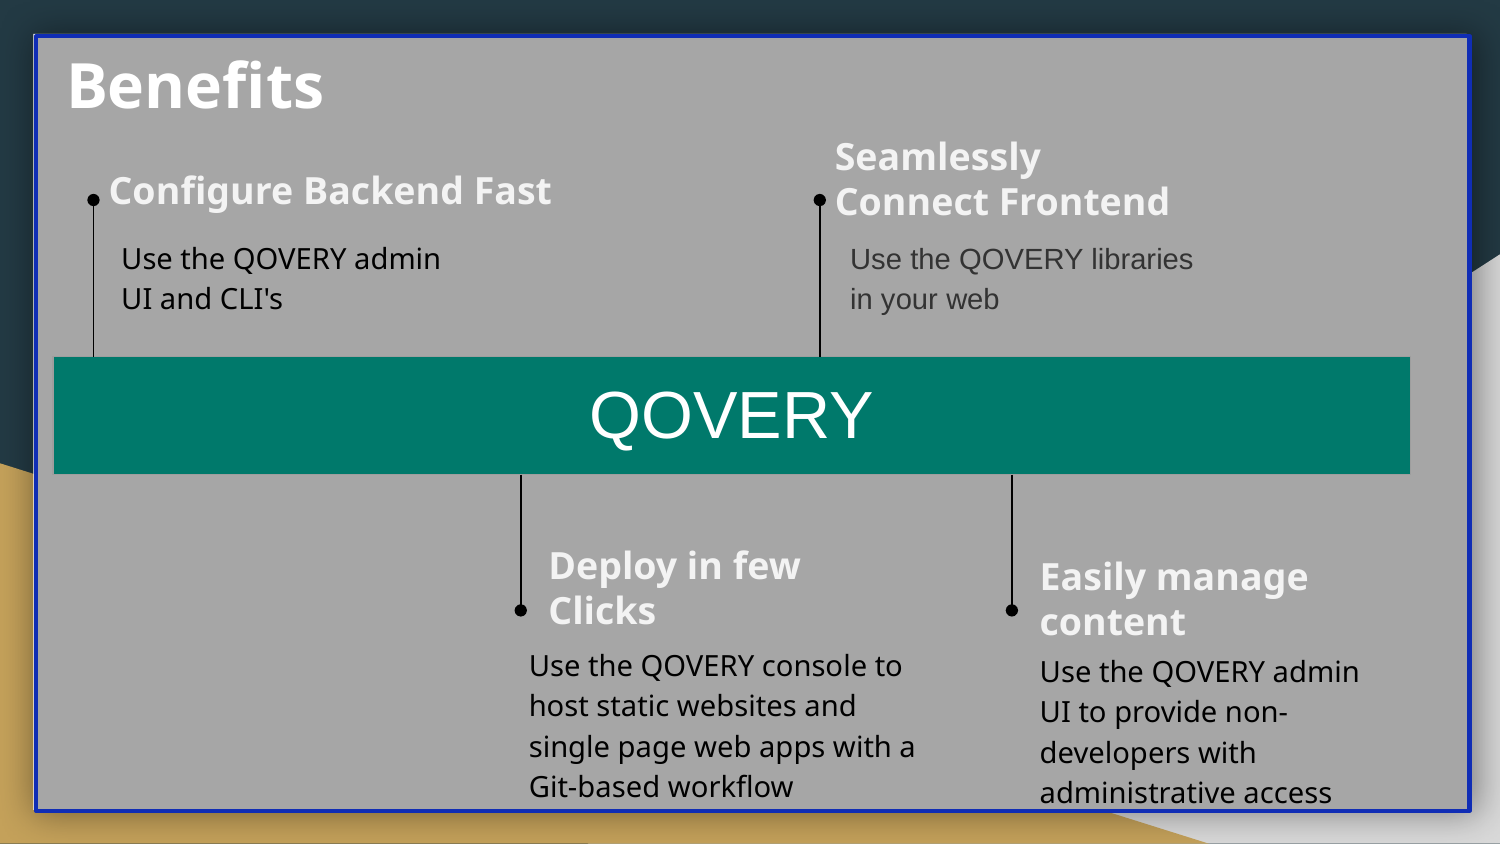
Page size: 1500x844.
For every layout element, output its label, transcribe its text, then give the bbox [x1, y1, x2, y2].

text_box Benefits [51, 31, 1449, 137]
text_box Easily manage content [1024, 565, 1411, 630]
text_box Use the QOVERY admin UI to provide non-developers with administrative access [1024, 633, 1411, 770]
text_box Seamlessly Connect Frontend [819, 145, 1206, 211]
table_header QOVERY [54, 357, 1410, 474]
text_box Use the QOVERY console to host static websites and single page web apps with a Git-based workflow [513, 627, 933, 816]
text_box Deploy in few Clicks [533, 554, 914, 620]
text_box Use the QOVERY admin UI and CLI's [106, 219, 486, 315]
text_box [34, 34, 1472, 813]
text_box Configure Backend Fast [93, 152, 604, 204]
text_box Use the QOVERY libraries in your web [835, 219, 1222, 315]
